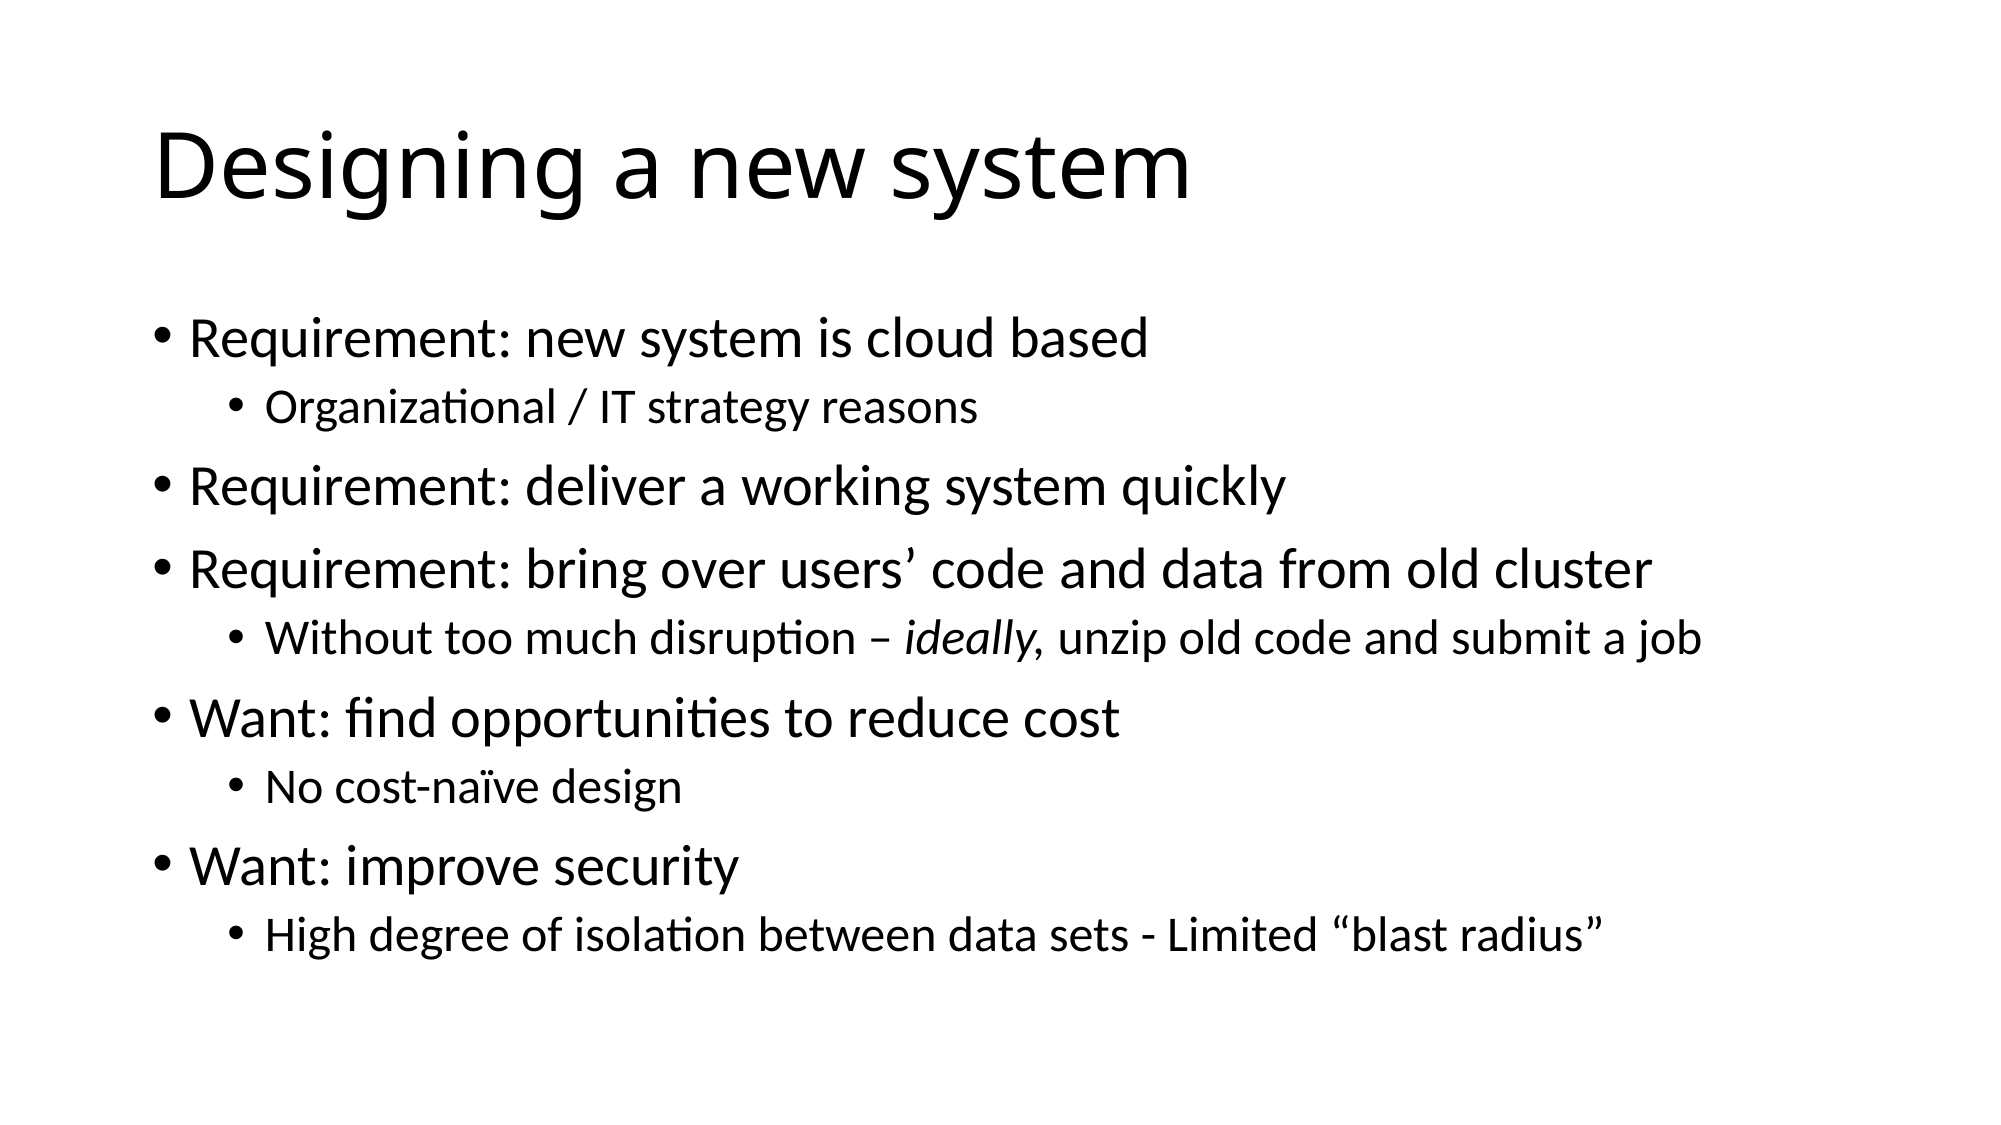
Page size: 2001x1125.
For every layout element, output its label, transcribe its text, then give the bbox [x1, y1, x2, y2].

list Requirement: new system is cloud based Organizational / IT strategy reasons Requirement: deliver a working system quickly Requirement: bring over users’ code and data from old cluster Without too much disruption – ideally, unzip old code and submit a job Want: find opportunities to reduce cost No cost-naïve design Want: improve security High degree of isolation between data sets - Limited “blast radius” [137, 299, 1863, 1014]
title Designing a new system [137, 59, 1863, 278]
